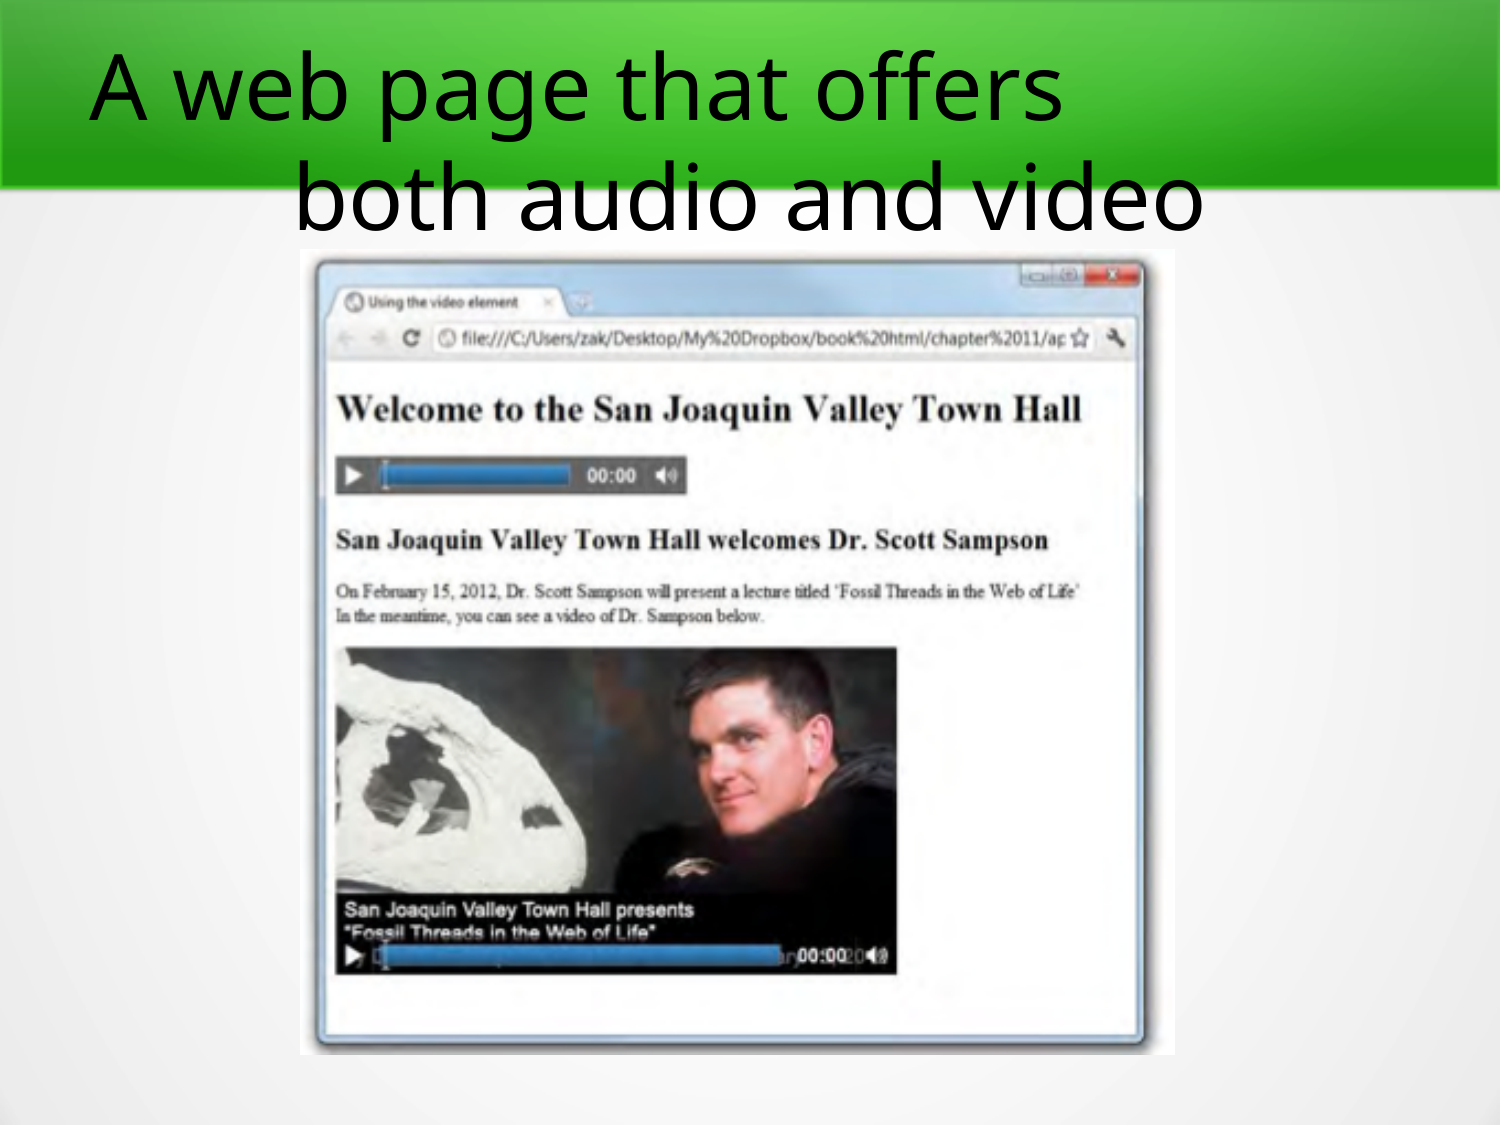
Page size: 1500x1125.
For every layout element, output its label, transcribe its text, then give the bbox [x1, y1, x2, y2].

picture [0, 0, 1500, 1125]
text_box A web page that offers both audio and video [75, 45, 1425, 233]
